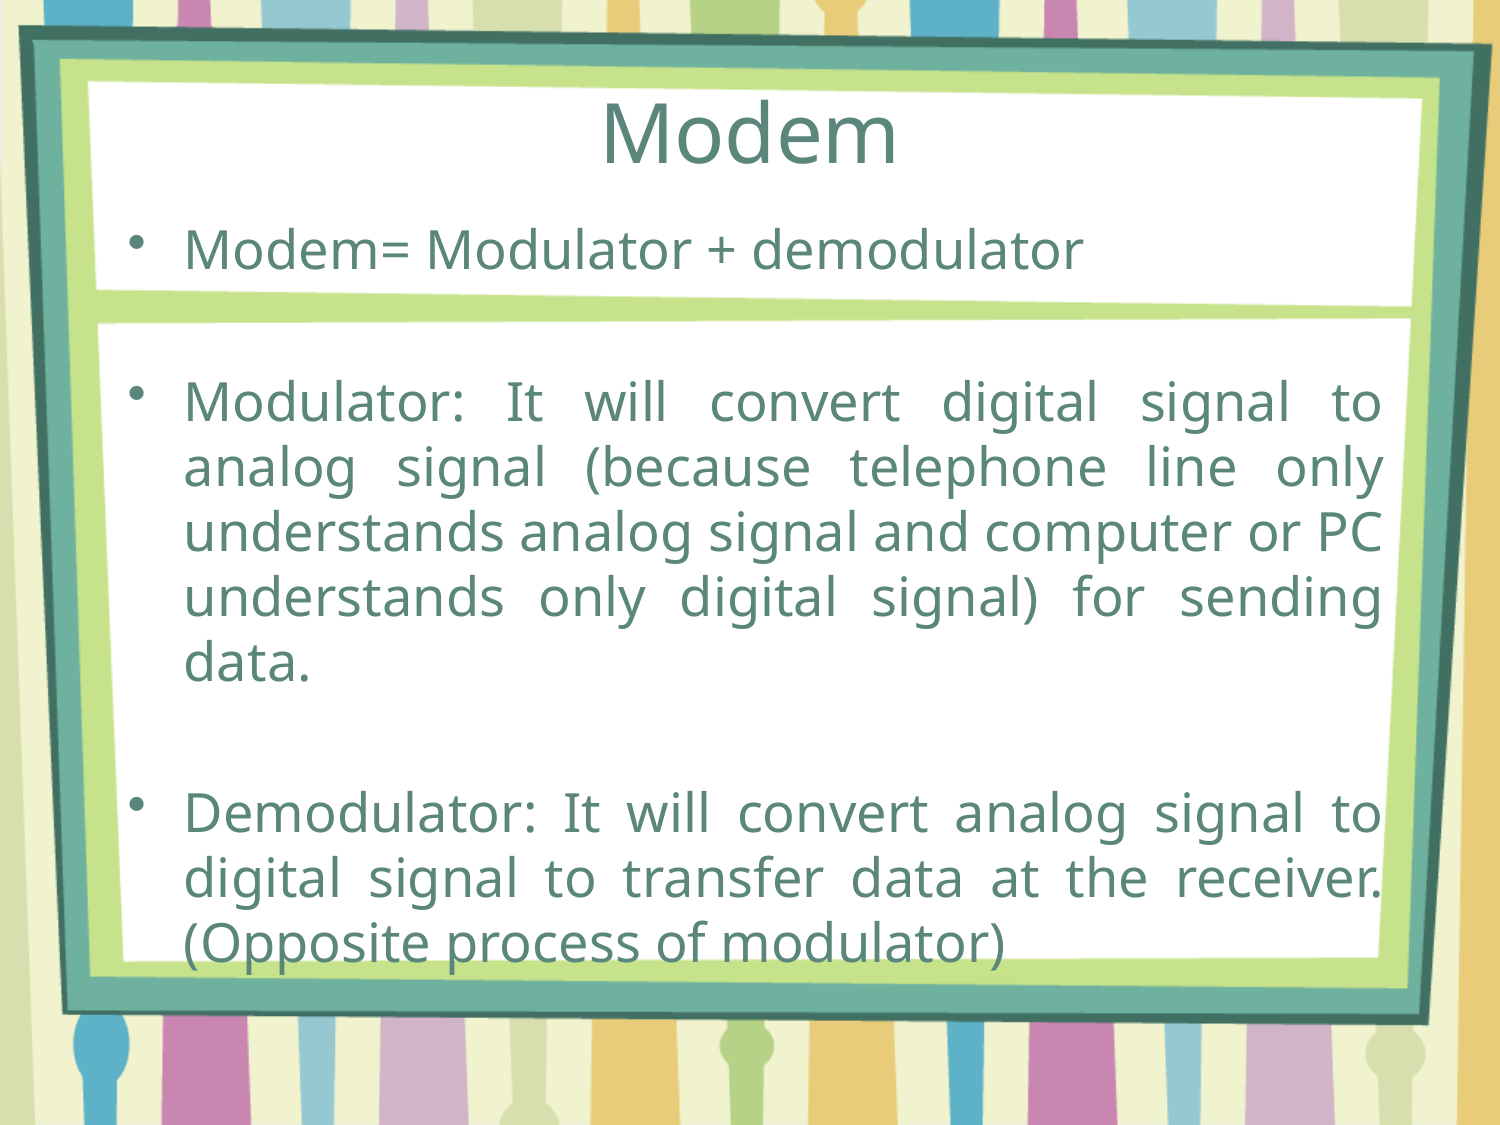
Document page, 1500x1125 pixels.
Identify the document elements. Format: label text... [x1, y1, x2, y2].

picture [0, 0, 1500, 1125]
title Modem [74, 87, 1426, 173]
list Modem= Modulator + demodulator Modulator: It will convert digital signal to analog signal (because telephone line only understands analog signal and computer or PC understands only digital signal) for sending data. Demodulator: It will convert analog signal to digital signal to transfer data at the receiver. (Opposite process of modulator) [112, 207, 1401, 1006]
